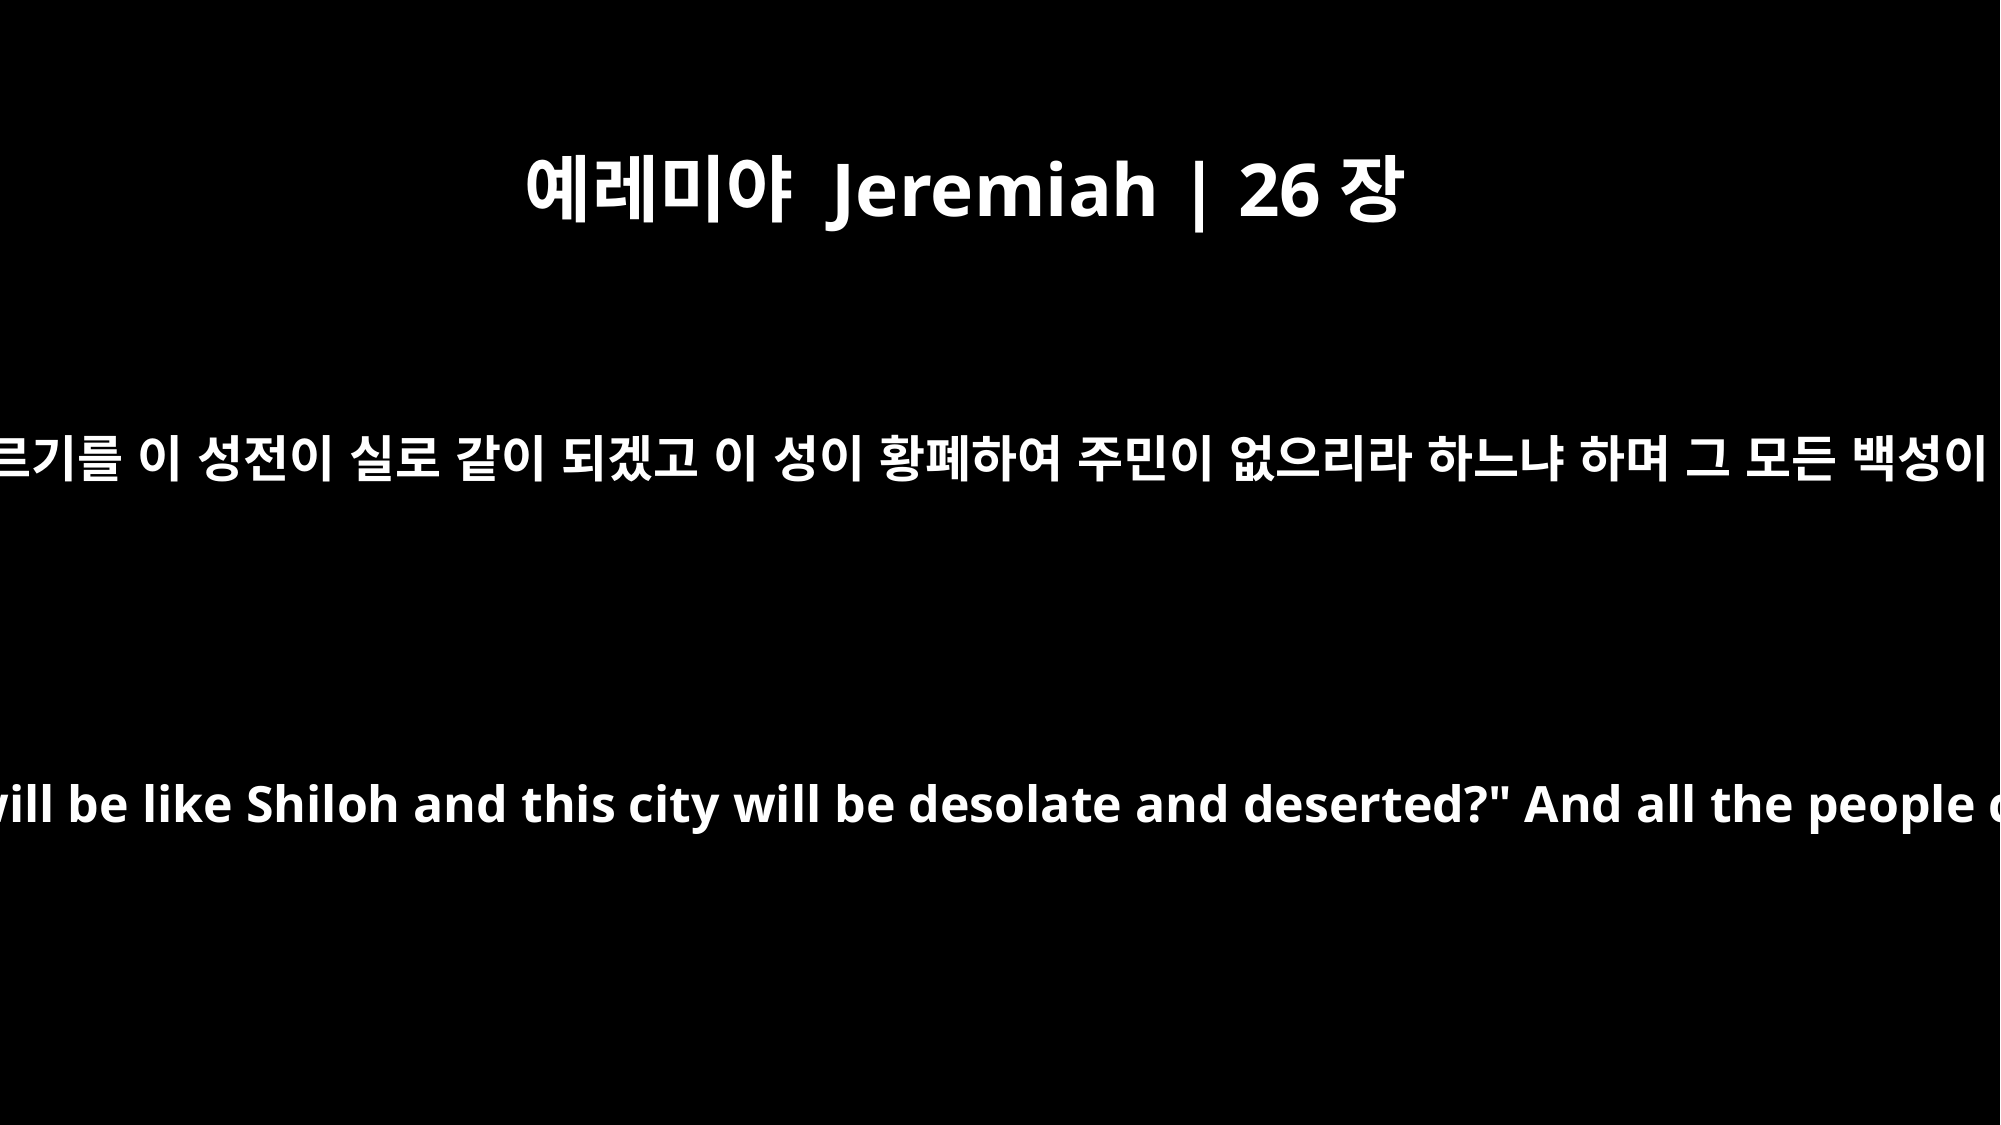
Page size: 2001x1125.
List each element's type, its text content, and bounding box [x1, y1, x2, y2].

text_box Why do you prophesy in the LORD's name that this house will be like Shiloh and this city will be desolate and deserted?" And all the people crowded around Jeremiah in the house of the LORD. [0, 764, 2000, 840]
text_box 예레미야 Jeremiah | 26장 [510, 136, 1422, 239]
text_box 9 어찌하여 네가 여호와의 이름을 의지하고 예언하여 이르기를 이 성전이 실로 같이 되겠고 이 성이 황폐하여 주민이 없으리라 하느냐 하며 그 모든 백성이 여호와의 성전에서 예레미야를 향하여 모여드니라 [0, 359, 2000, 495]
